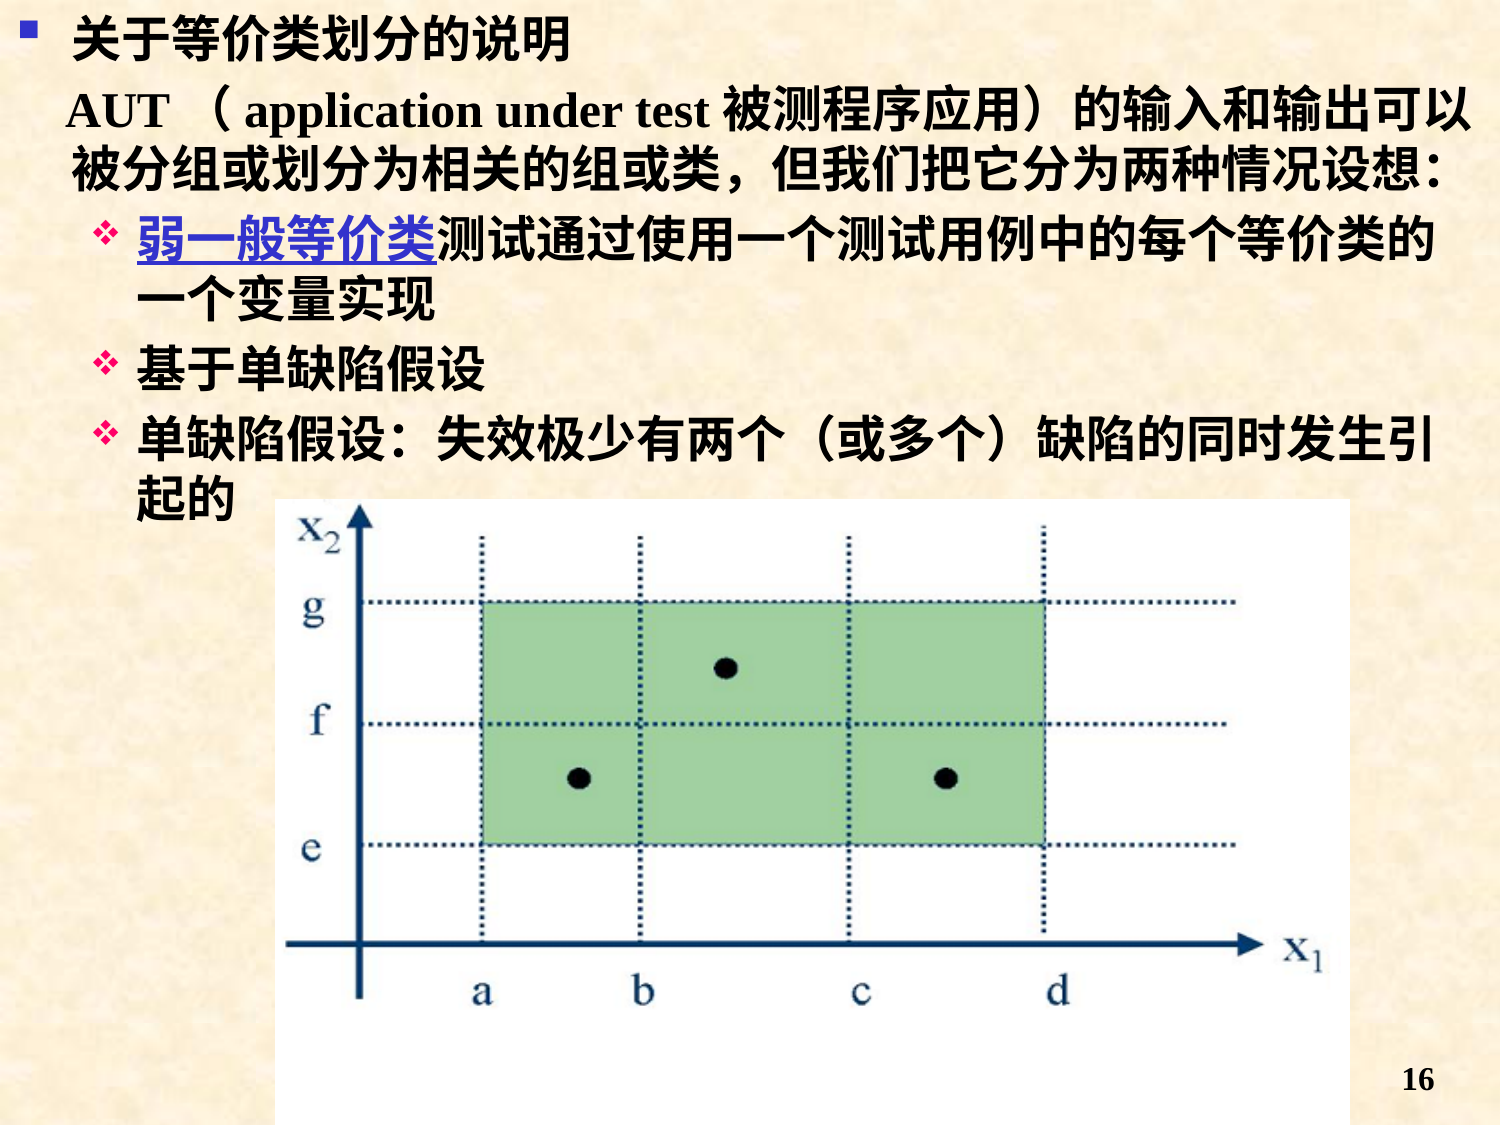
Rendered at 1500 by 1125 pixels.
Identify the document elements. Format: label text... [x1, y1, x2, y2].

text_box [274, 499, 1351, 1125]
list 关于等价类划分的说明 AUT（application under test被测程序应用）的输入和输出可以被分组或划分为相关的组或类，但我们把它分为两种情况设想： 弱一般等价类测试通过使用一个测试用例中的每个等价类的一个变量实现 基于单缺陷假设 单缺陷假设：失效极少有两个（或多个）缺陷的同时发生引起的 [0, 0, 1500, 1125]
